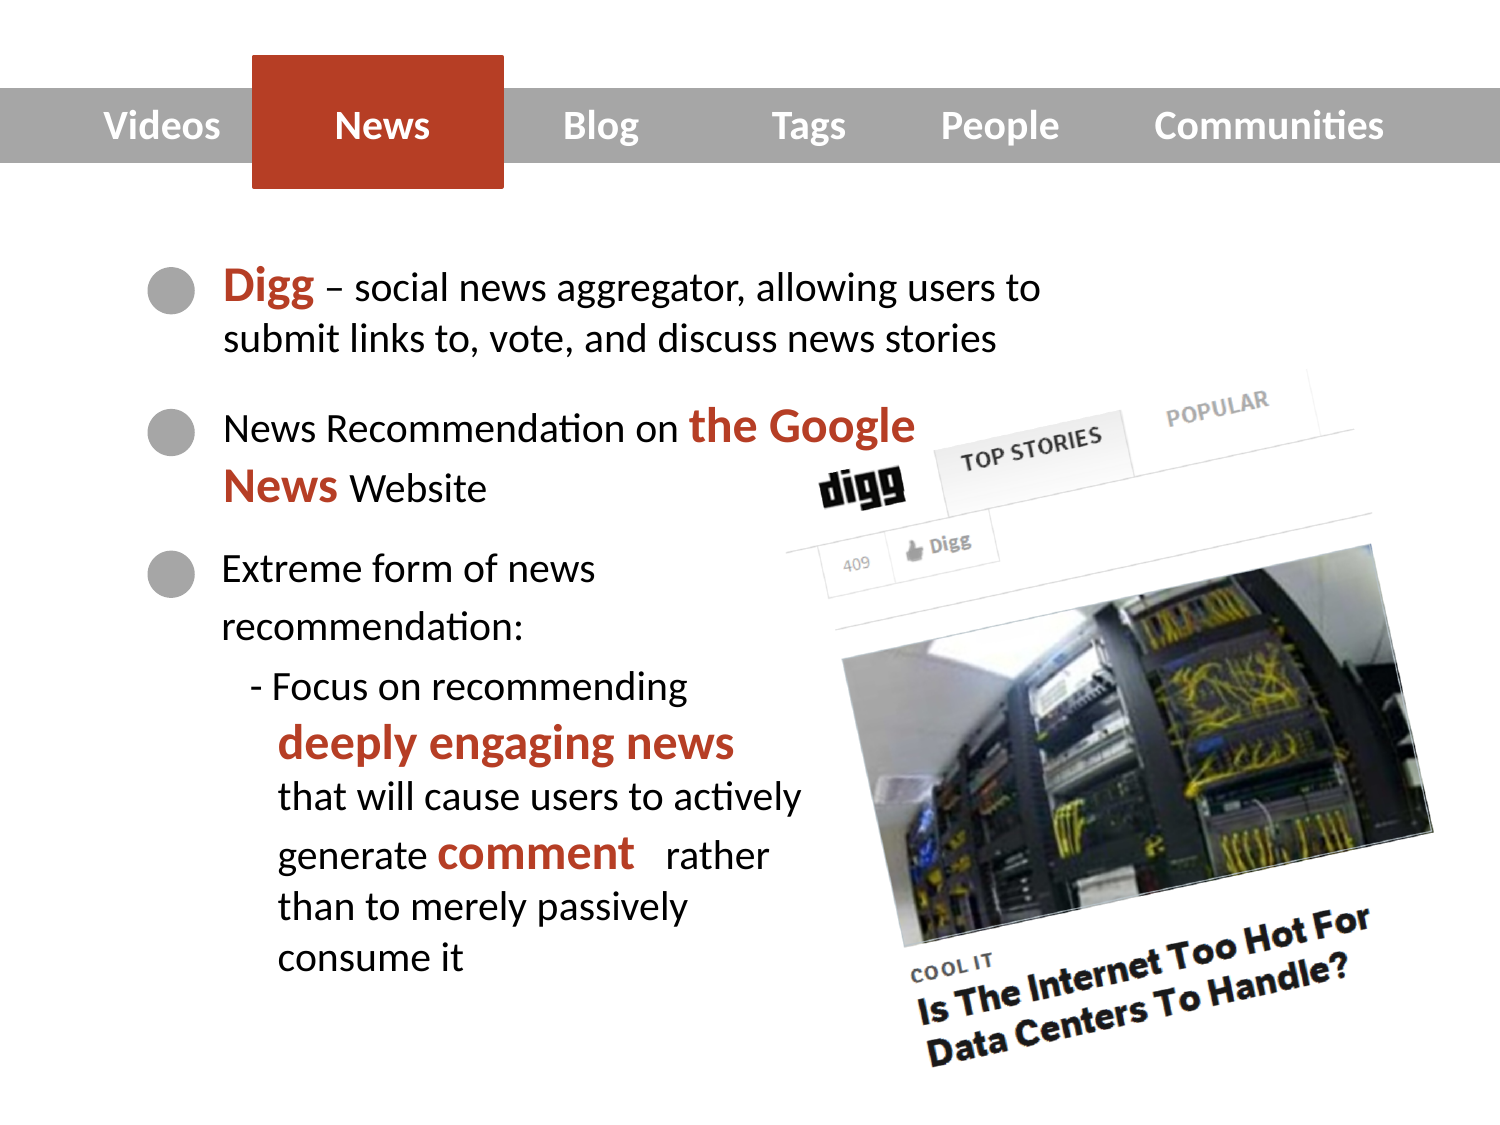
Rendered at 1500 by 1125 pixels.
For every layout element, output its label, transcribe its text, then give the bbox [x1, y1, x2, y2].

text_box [147, 385, 959, 522]
picture [823, 363, 1471, 1093]
text_box [252, 155, 504, 189]
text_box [147, 479, 823, 1000]
text_box [504, 88, 1500, 163]
text_box Videos News Blog Tags People Communities [88, 90, 1447, 155]
text_box [252, 55, 504, 90]
text_box [0, 88, 252, 163]
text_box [147, 243, 1095, 370]
